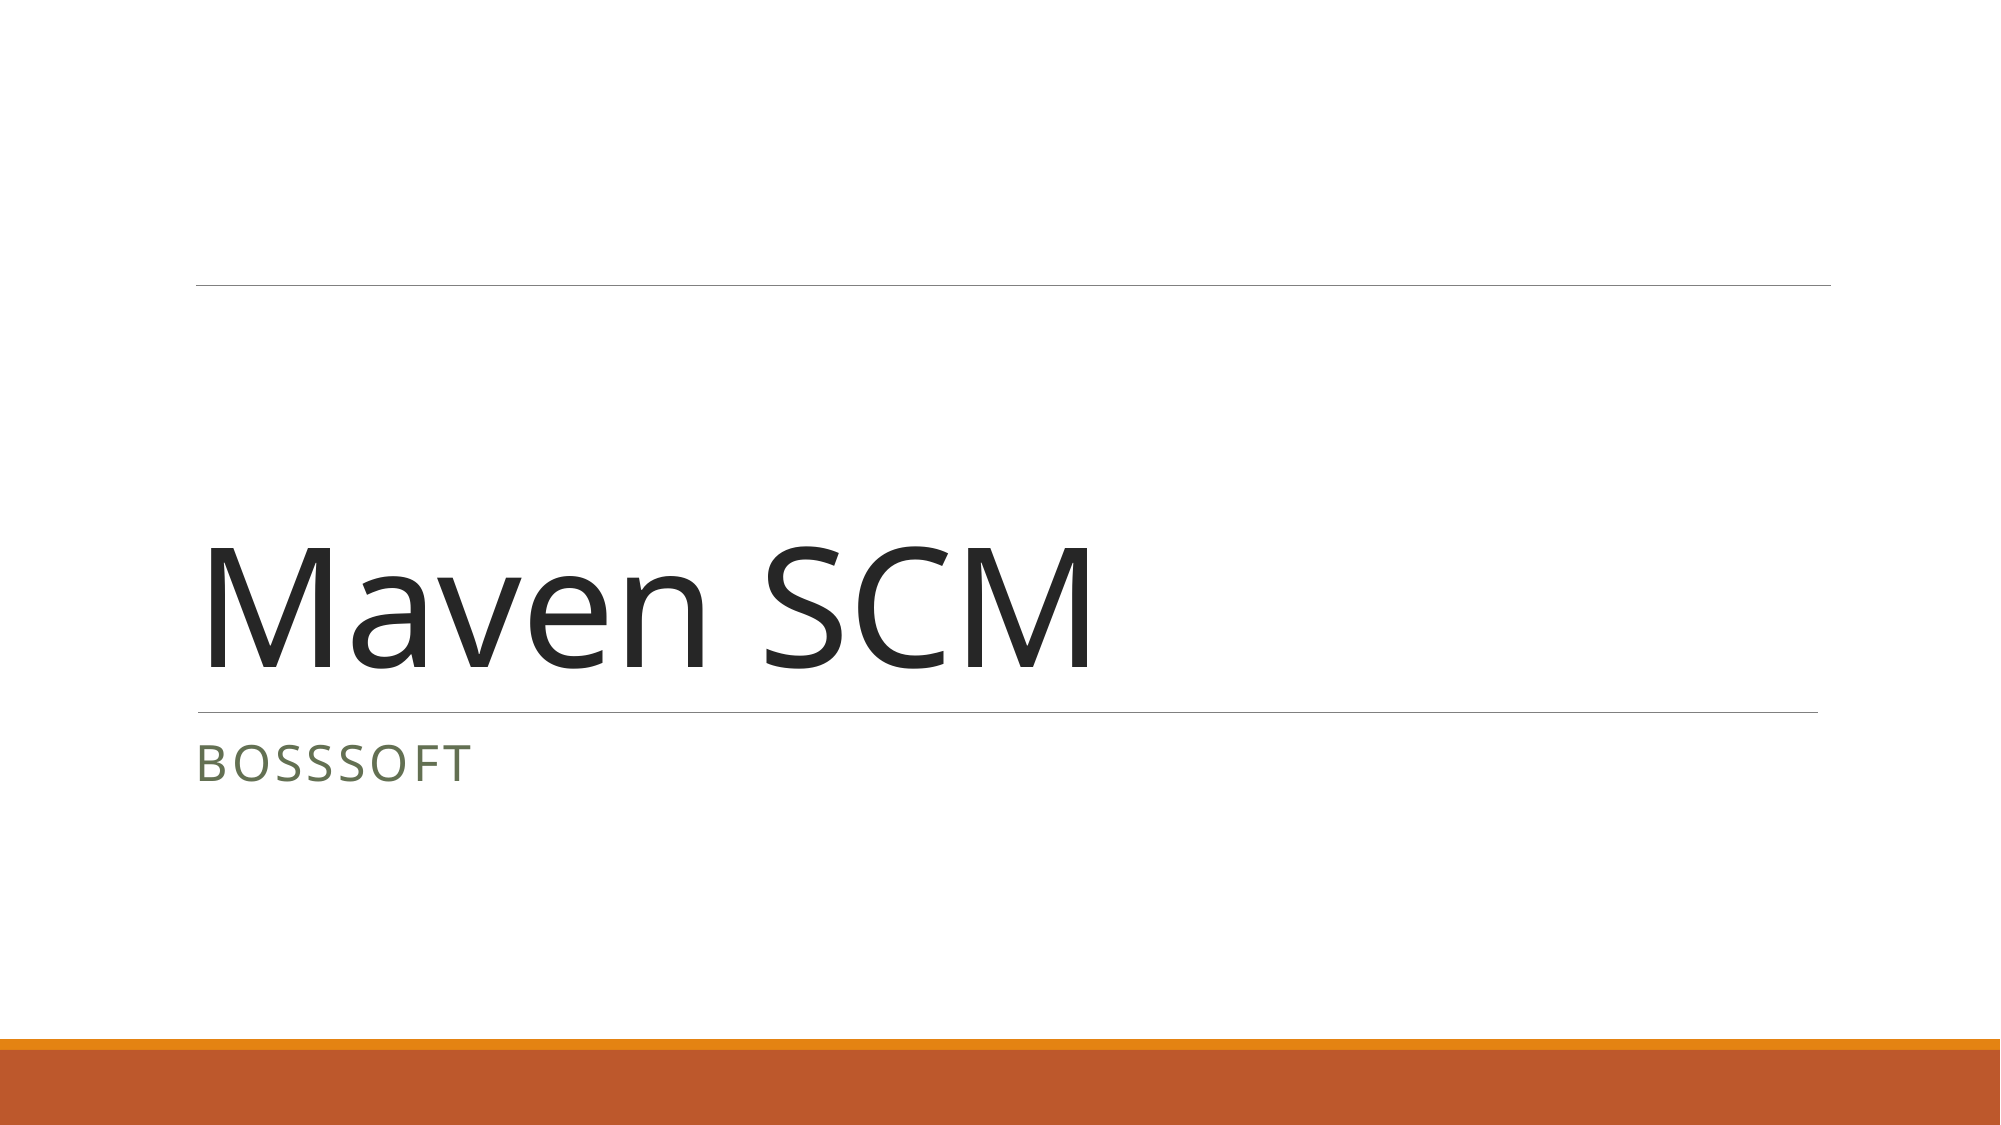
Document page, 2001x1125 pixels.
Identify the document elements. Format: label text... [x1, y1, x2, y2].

title Maven SCM [180, 124, 1830, 710]
subtitle Bosssoft [180, 730, 1831, 919]
